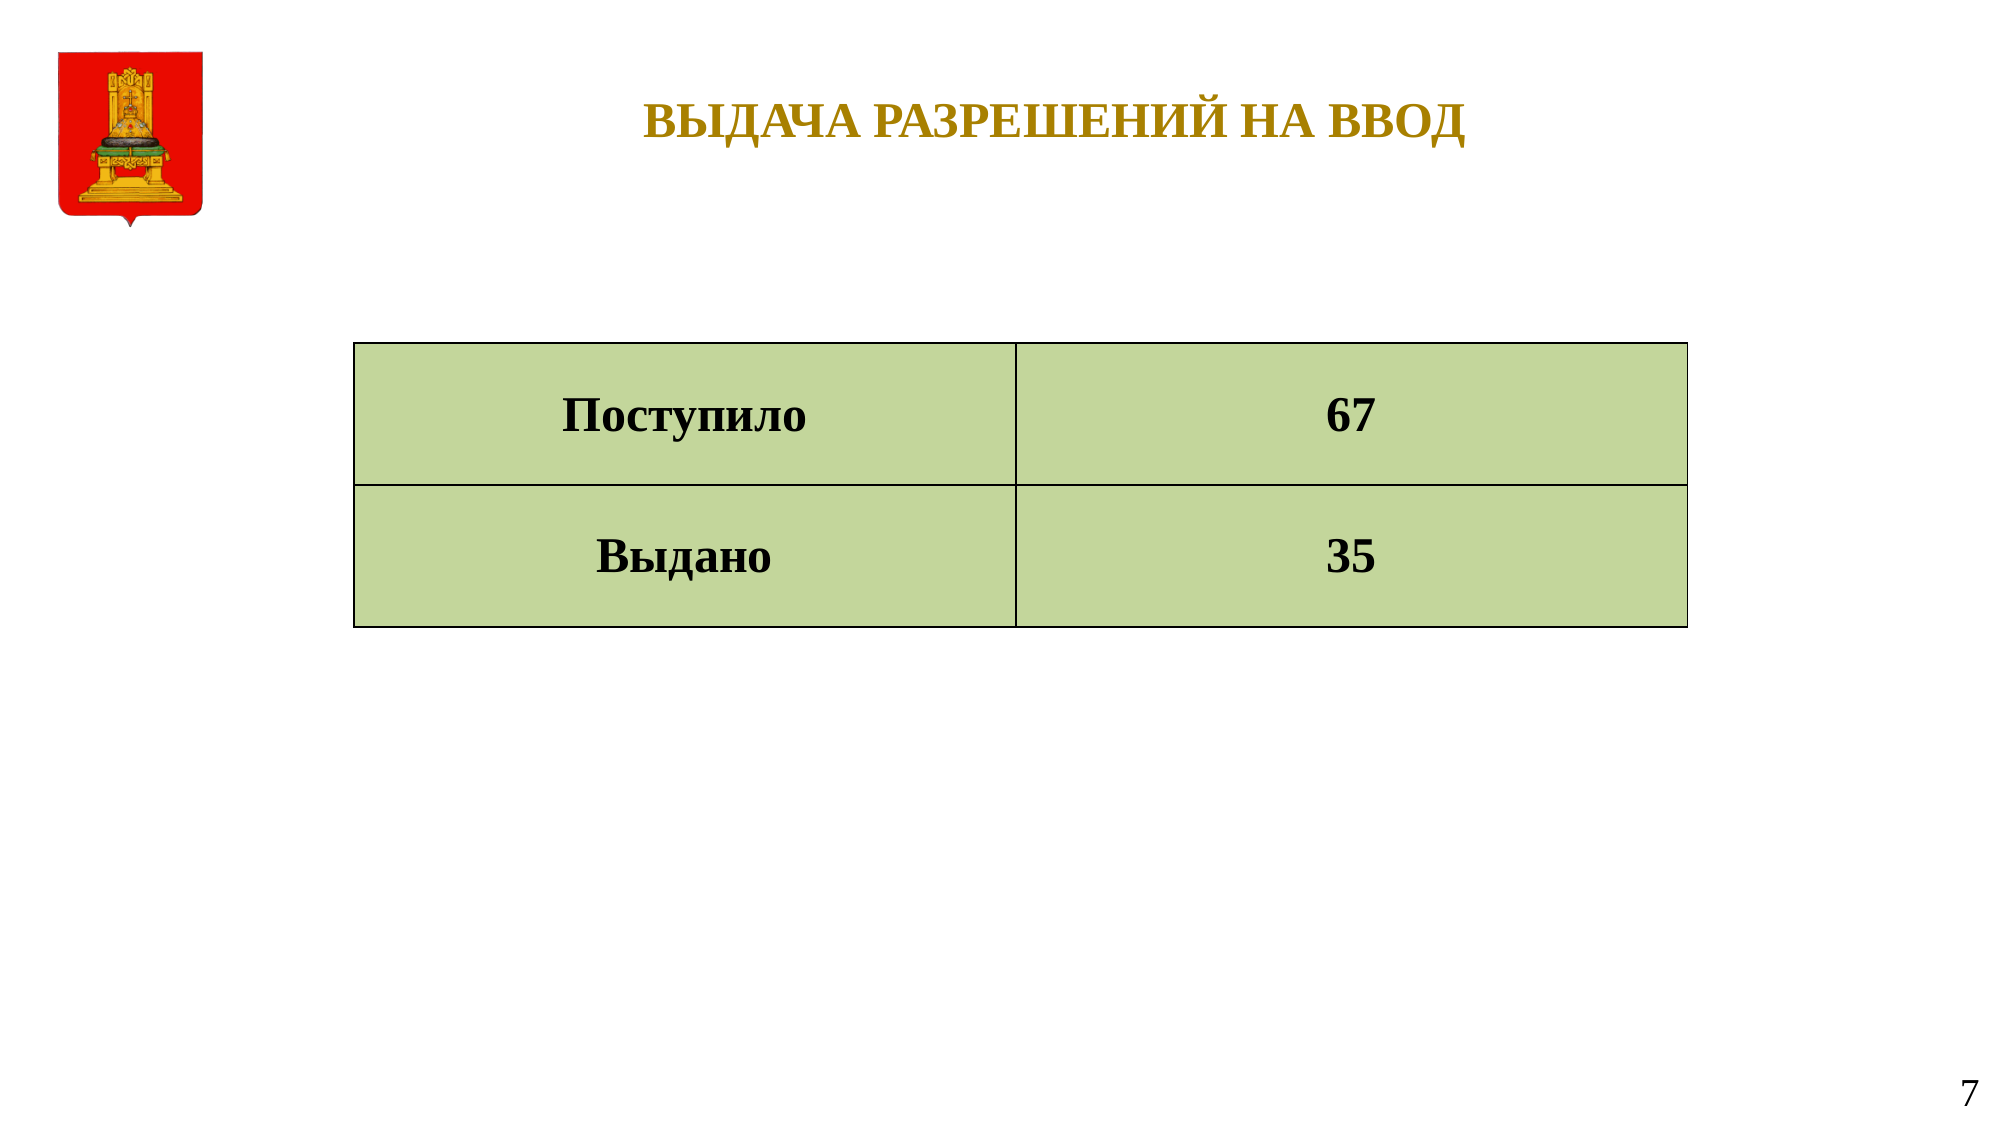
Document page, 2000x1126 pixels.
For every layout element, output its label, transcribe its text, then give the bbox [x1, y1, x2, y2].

table_header Поступило [355, 344, 1015, 484]
table_header 67 [1017, 344, 1687, 484]
title ВЫДАЧА РАЗРЕШЕНИЙ НА ВВОД [213, 42, 1914, 193]
picture [54, 42, 213, 237]
table_cell 35 [1017, 486, 1687, 626]
table_cell Выдано [355, 486, 1015, 626]
slide_number 7 [1533, 1060, 2000, 1121]
